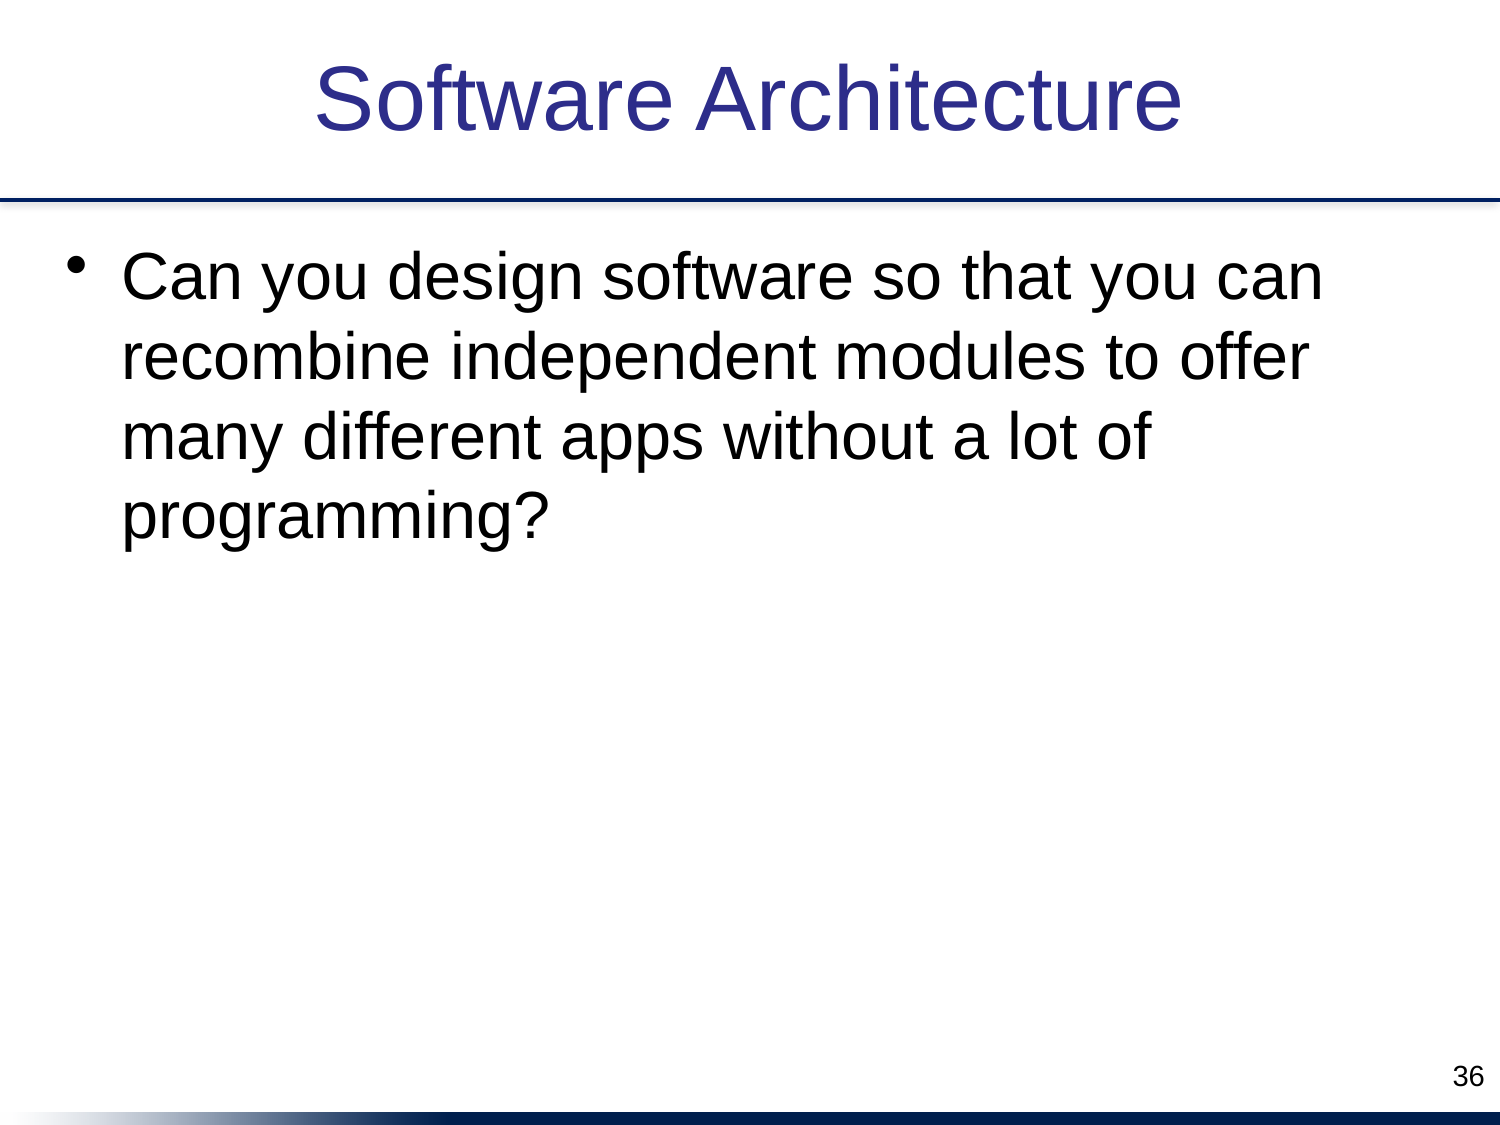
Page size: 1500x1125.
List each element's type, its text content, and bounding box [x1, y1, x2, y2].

slide_number 36 [1149, 1049, 1500, 1125]
list Can you design software so that you can recombine independent modules to offer many different apps without a lot of programming? [50, 224, 1450, 1005]
title Software Architecture [0, 0, 1500, 188]
picture [0, 1112, 1149, 1125]
